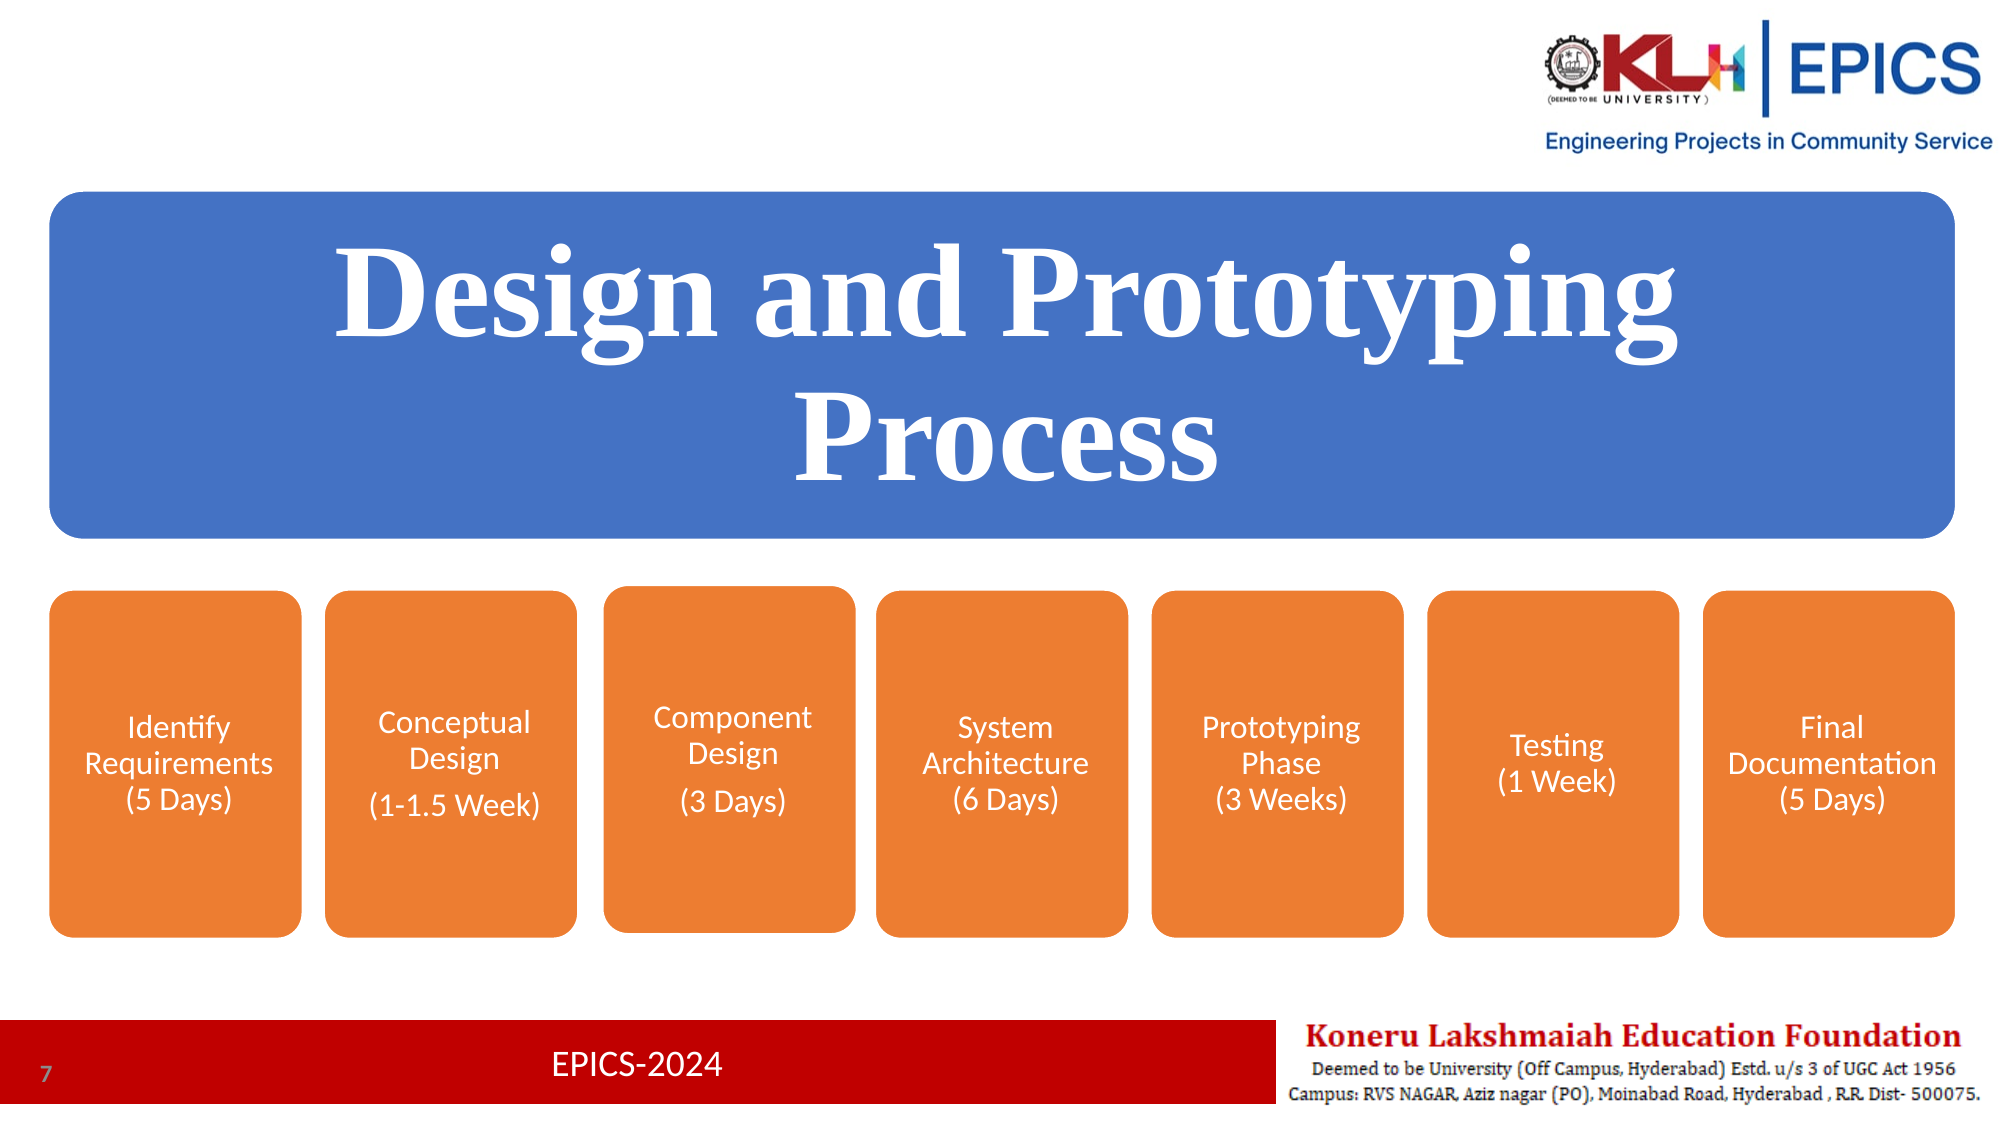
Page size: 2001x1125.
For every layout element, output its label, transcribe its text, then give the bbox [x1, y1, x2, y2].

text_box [46, 190, 1958, 940]
picture [1276, 1009, 2000, 1113]
picture [1534, 8, 2000, 167]
slide_number 7 [24, 1042, 475, 1103]
